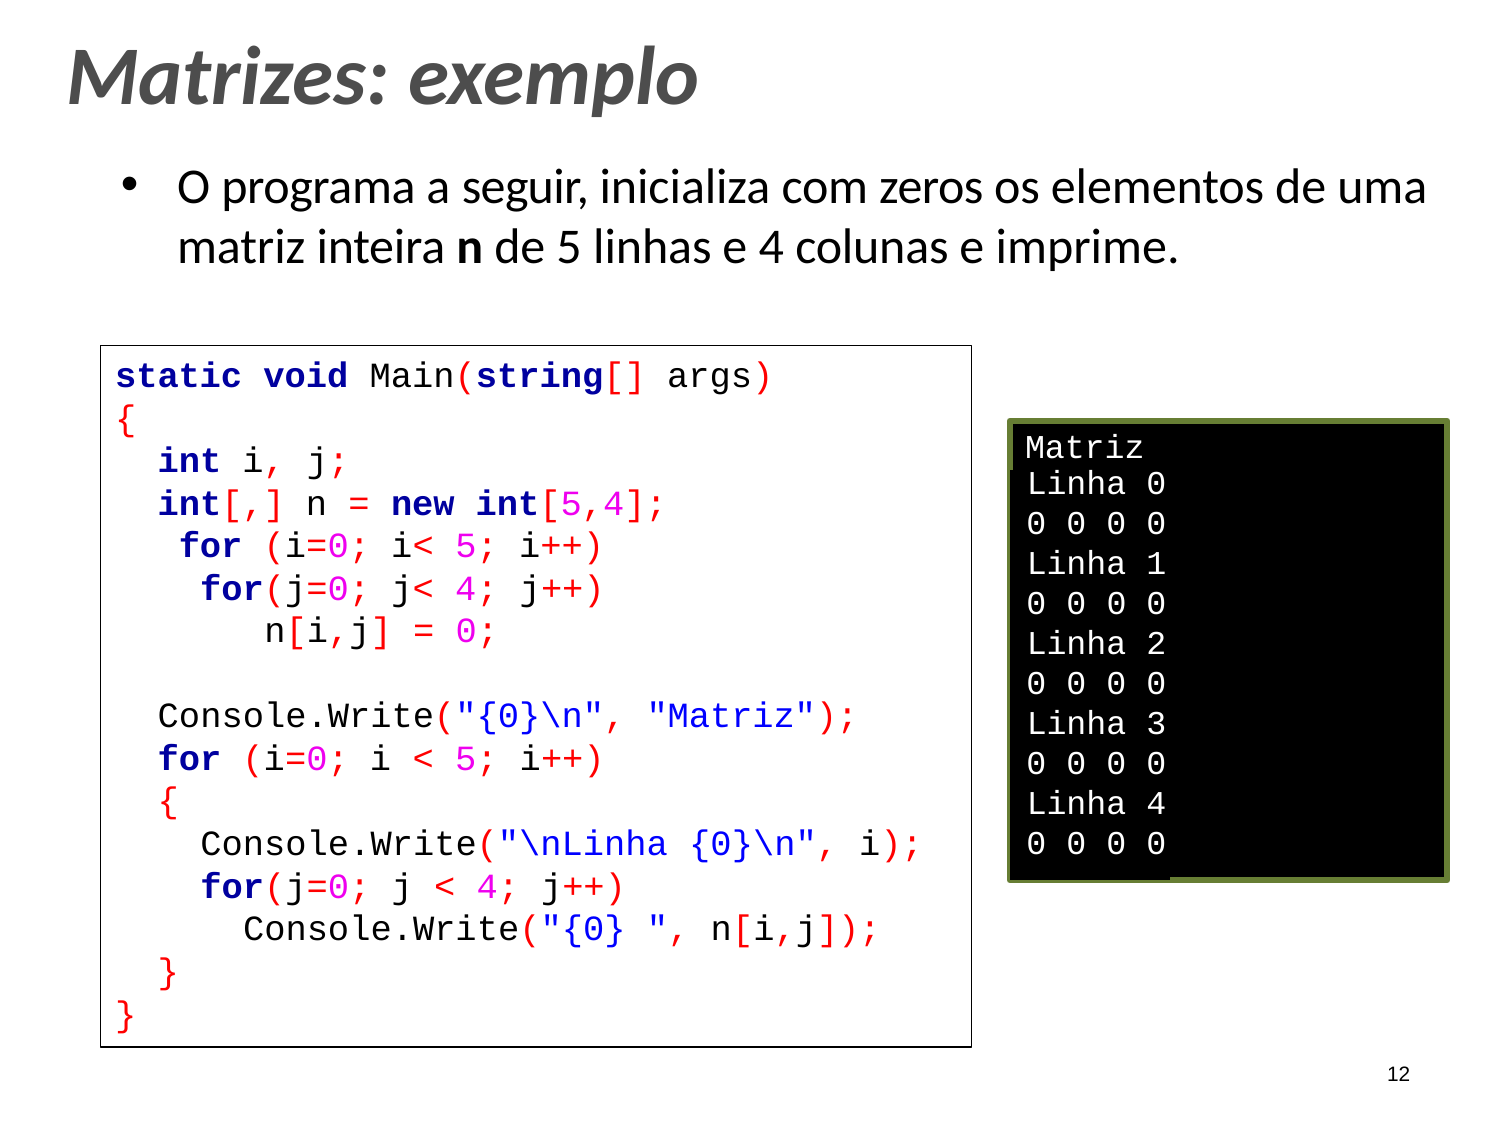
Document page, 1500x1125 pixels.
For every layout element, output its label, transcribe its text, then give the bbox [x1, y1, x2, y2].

table_cell 0 [1135, 669, 1170, 709]
text_box Console.Write("{0}\n", "Matriz"); for (i=0; i < 5; i++) { Console.Write("\nLinha {0}\n", i); for(j=0; j < 4; j++) Console.Write("{0} ", n[i,j]); } } [113, 690, 929, 1034]
table_cell Linha [1010, 789, 1135, 829]
table_cell Linha [1010, 629, 1135, 669]
table_cell 0 [1135, 749, 1170, 789]
table_cell 3 [1135, 709, 1170, 749]
table_cell Linha [1010, 549, 1135, 589]
table_cell 0 0 0 [1010, 589, 1135, 629]
table_cell 0 0 0 [1010, 829, 1135, 880]
table_cell 2 [1135, 629, 1170, 669]
text_box static void Main(string[] args) { int i, j; int[,] n = new int[5,4]; for (i=0; i< 5; i++) for(j=0; j< 4; j++) n[i,j] = 0; [113, 350, 780, 650]
table_cell 0 0 0 [1010, 509, 1135, 549]
table_cell 0 0 0 [1010, 669, 1135, 709]
table_cell 1 [1135, 549, 1170, 589]
table_cell 0 [1135, 829, 1170, 880]
text_box Matriz [1023, 422, 1148, 465]
table_header Linha [1010, 470, 1135, 509]
table_cell 0 0 0 [1010, 749, 1135, 789]
text_box [1009, 420, 1448, 881]
table_cell 4 [1135, 789, 1170, 829]
title Matrizes: exemplo [64, 19, 710, 210]
table_header 0 [1135, 470, 1170, 509]
slide_number 12 [1382, 1060, 1415, 1125]
text_box O programa a seguir, inicializa com zeros os elementos de uma matriz inteira n de 5 linhas e 4 colunas e imprime. [118, 151, 1442, 274]
table_cell 0 [1135, 589, 1170, 629]
table_cell Linha [1010, 709, 1135, 749]
text_box [100, 345, 972, 1048]
table_cell 0 [1135, 509, 1170, 549]
